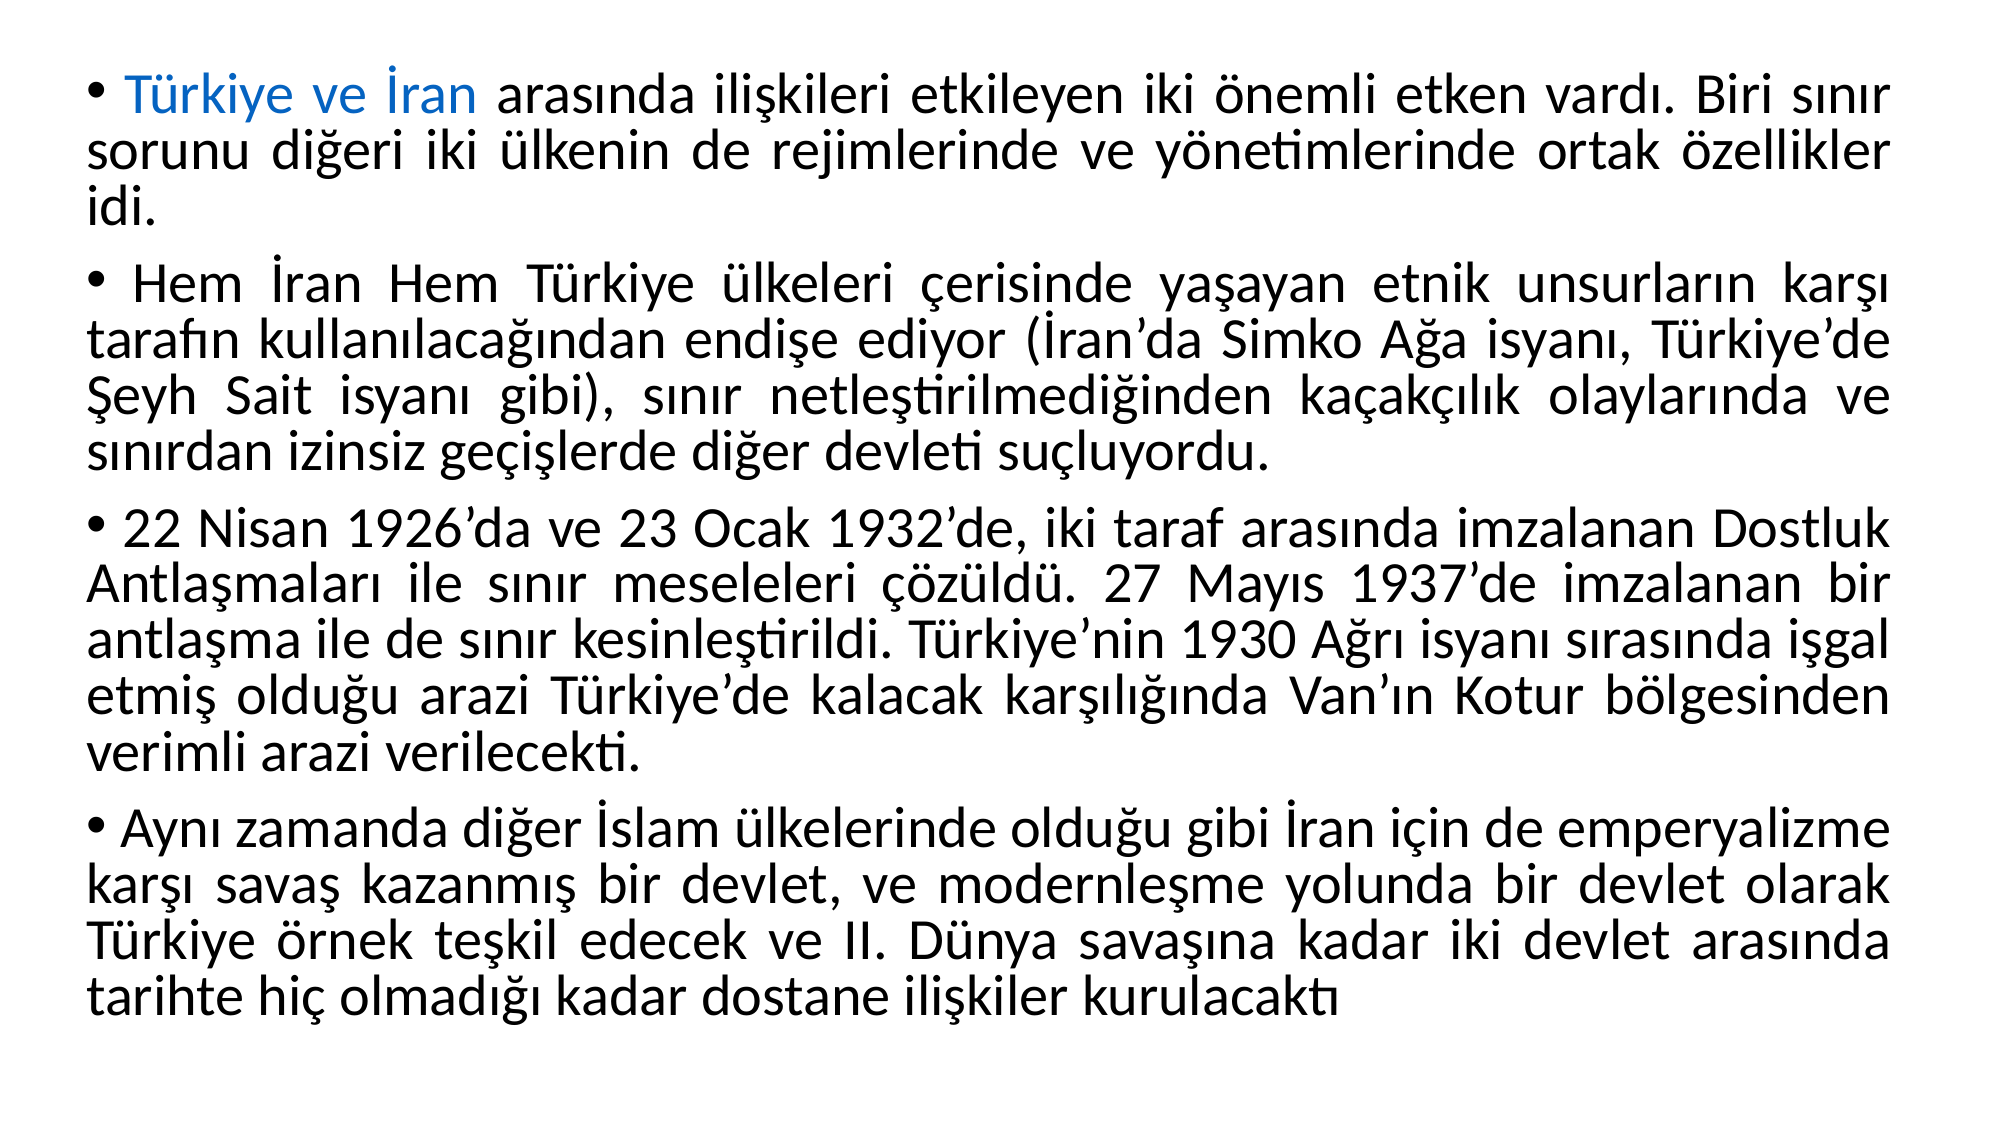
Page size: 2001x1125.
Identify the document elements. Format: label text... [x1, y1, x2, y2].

subtitle Türkiye ve İran arasında ilişkileri etkileyen iki önemli etken vardı. Biri sınır sorunu diğeri iki ülkenin de rejimlerinde ve yönetimlerinde ortak özellikler idi. Hem İran Hem Türkiye ülkeleri çerisinde yaşayan etnik unsurların karşı tarafın kullanılacağından endişe ediyor (İran’da Simko Ağa isyanı, Türkiye’de Şeyh Sait isyanı gibi), sınır netleştirilmediğinden kaçakçılık olaylarında ve sınırdan izinsiz geçişlerde diğer devleti suçluyordu. 22 Nisan 1926’da ve 23 Ocak 1932’de, iki taraf arasında imzalanan Dostluk Antlaşmaları ile sınır meseleleri çözüldü. 27 Mayıs 1937’de imzalanan bir antlaşma ile de sınır kesinleştirildi. Türkiye’nin 1930 Ağrı isyanı sırasında işgal etmiş olduğu arazi Türkiye’de kalacak karşılığında Van’ın Kotur bölgesinden verimli arazi verilecekti. Aynı zamanda diğer İslam ülkelerinde olduğu gibi İran için de emperyalizme karşı savaş kazanmış bir devlet, ve modernleşme yolunda bir devlet olarak Türkiye örnek teşkil edecek ve II. Dünya savaşına kadar iki devlet arasında tarihte hiç olmadığı kadar dostane ilişkiler kurulacaktı [71, 60, 1908, 1040]
